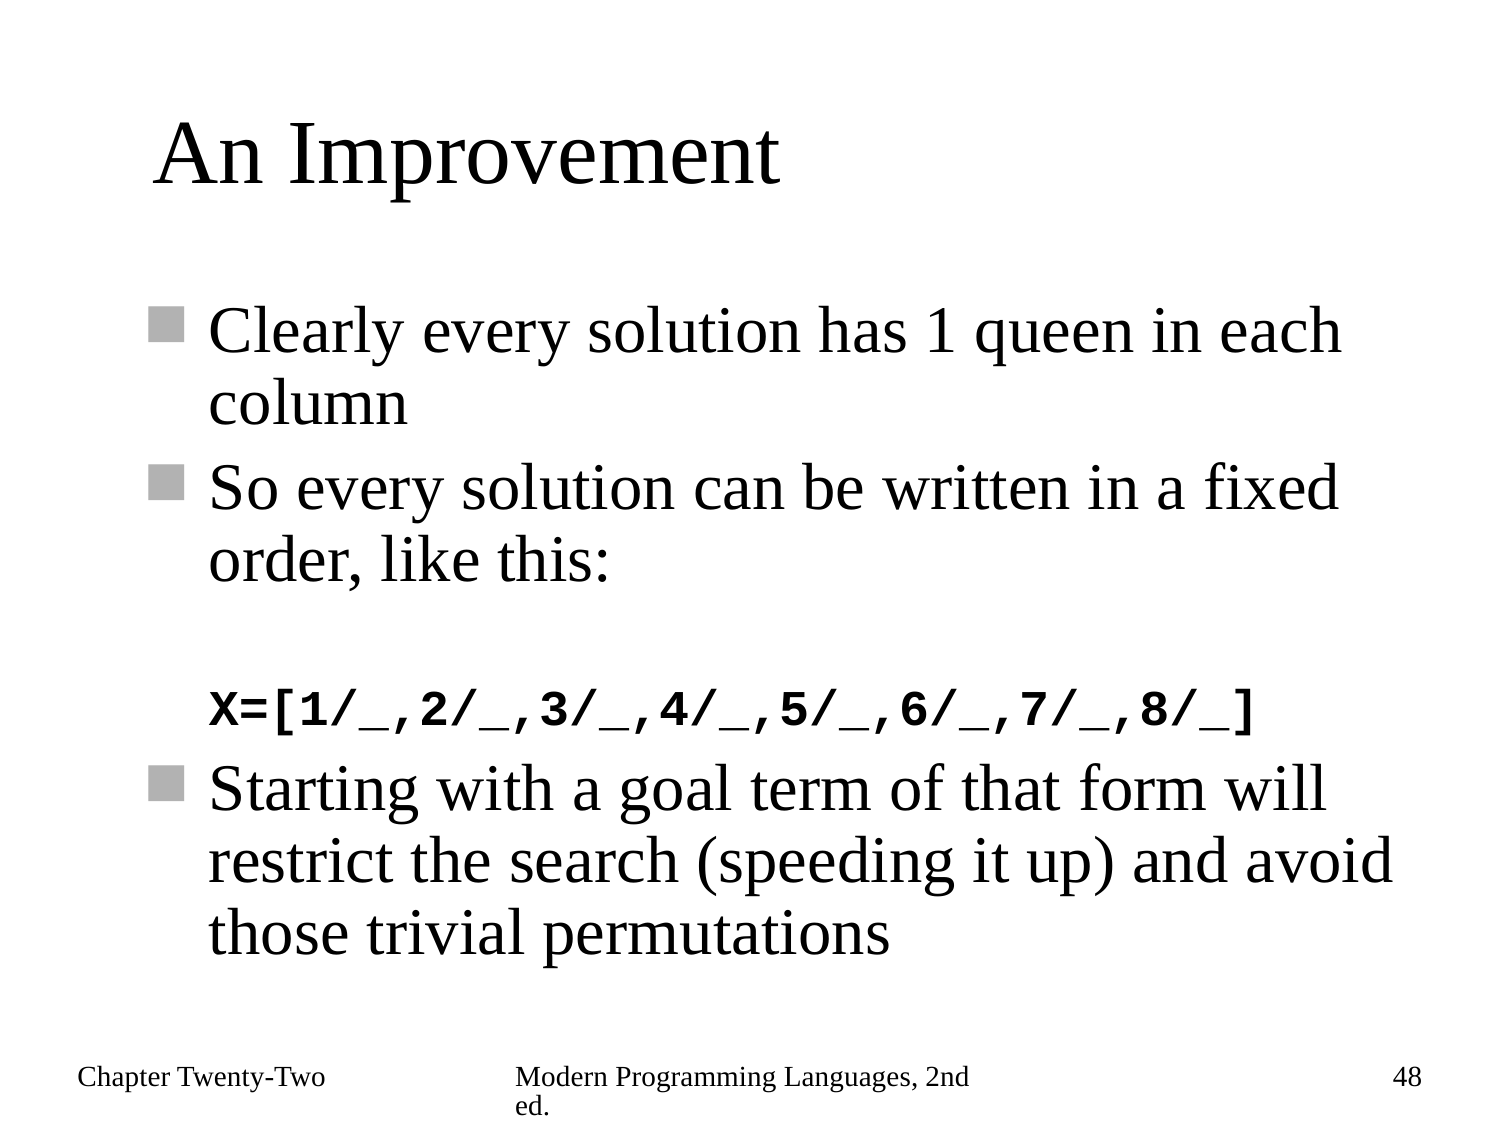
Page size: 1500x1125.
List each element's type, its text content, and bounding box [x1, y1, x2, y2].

title An Improvement [137, 56, 1413, 238]
list Clearly every solution has 1 queen in each column So every solution can be written in a fixed order, like this: X=[1/_,2/_,3/_,4/_,5/_,6/_,7/_,8/_] Starting with a goal term of that form will restrict the search (speeding it up) and avoid those trivial permutations [137, 287, 1413, 963]
slide_number Chapter Twenty-Two [62, 1036, 401, 1113]
footer Modern Programming Languages, 2nd ed. [499, 1036, 1001, 1113]
slide_number 48 [1124, 1036, 1438, 1113]
